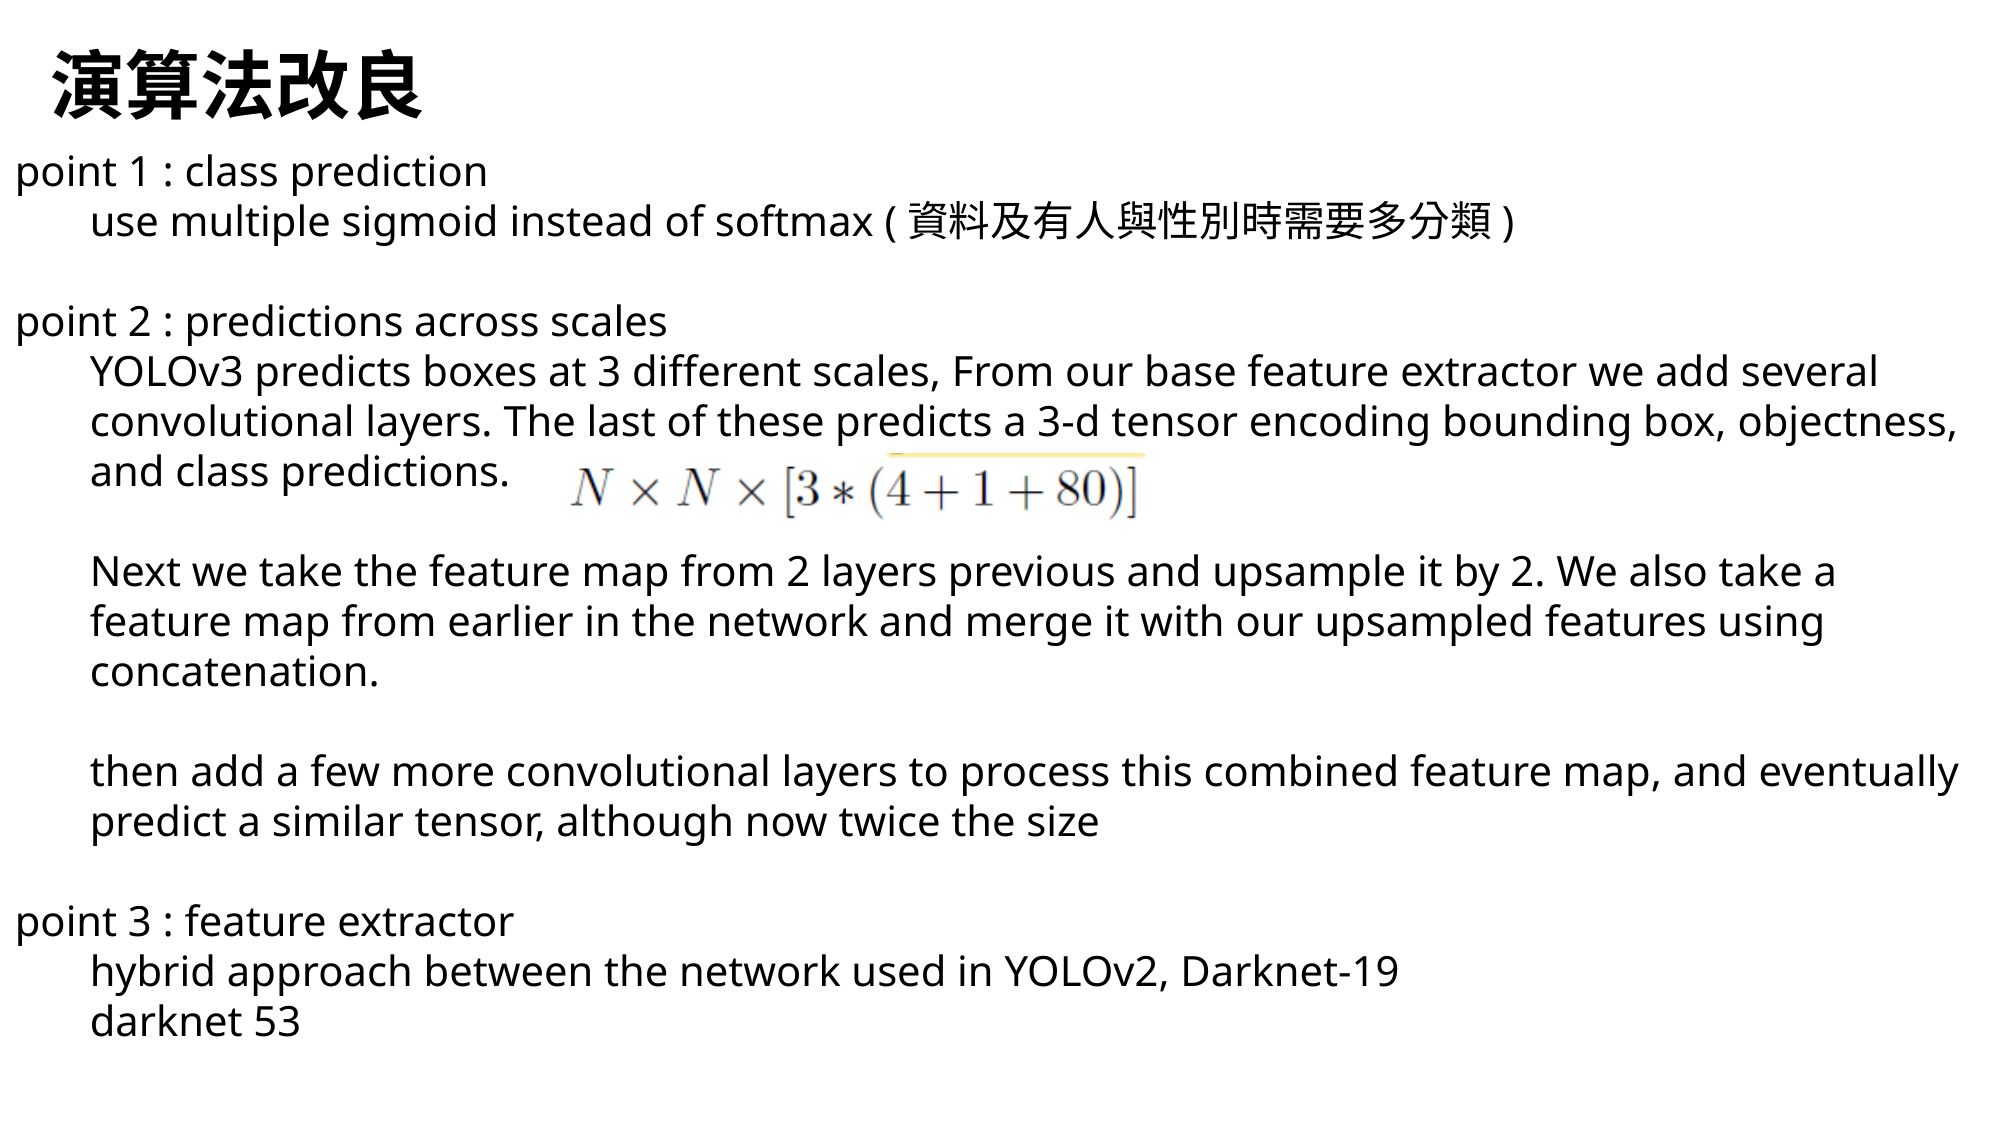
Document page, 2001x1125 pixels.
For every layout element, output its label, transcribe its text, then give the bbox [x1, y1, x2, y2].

text_box point 1 : class prediction use multiple sigmoid instead of softmax (資料及有人與性別時需要多分類) point 2 : predictions across scales YOLOv3 predicts boxes at 3 different scales, From our base feature extractor we add several convolutional layers. The last of these predicts a 3-d tensor encoding bounding box, objectness, and class predictions. Next we take the feature map from 2 layers previous and upsample it by 2. We also take a feature map from earlier in the network and merge it with our upsampled features using concatenation. then add a few more convolutional layers to process this combined feature map, and eventually predict a similar tensor, although now twice the size point 3 : feature extractor hybrid approach between the network used in YOLOv2, Darknet-19 darknet 53 [0, 136, 2000, 1052]
text_box 演算法改良 [35, 30, 1534, 136]
picture [557, 453, 1145, 527]
